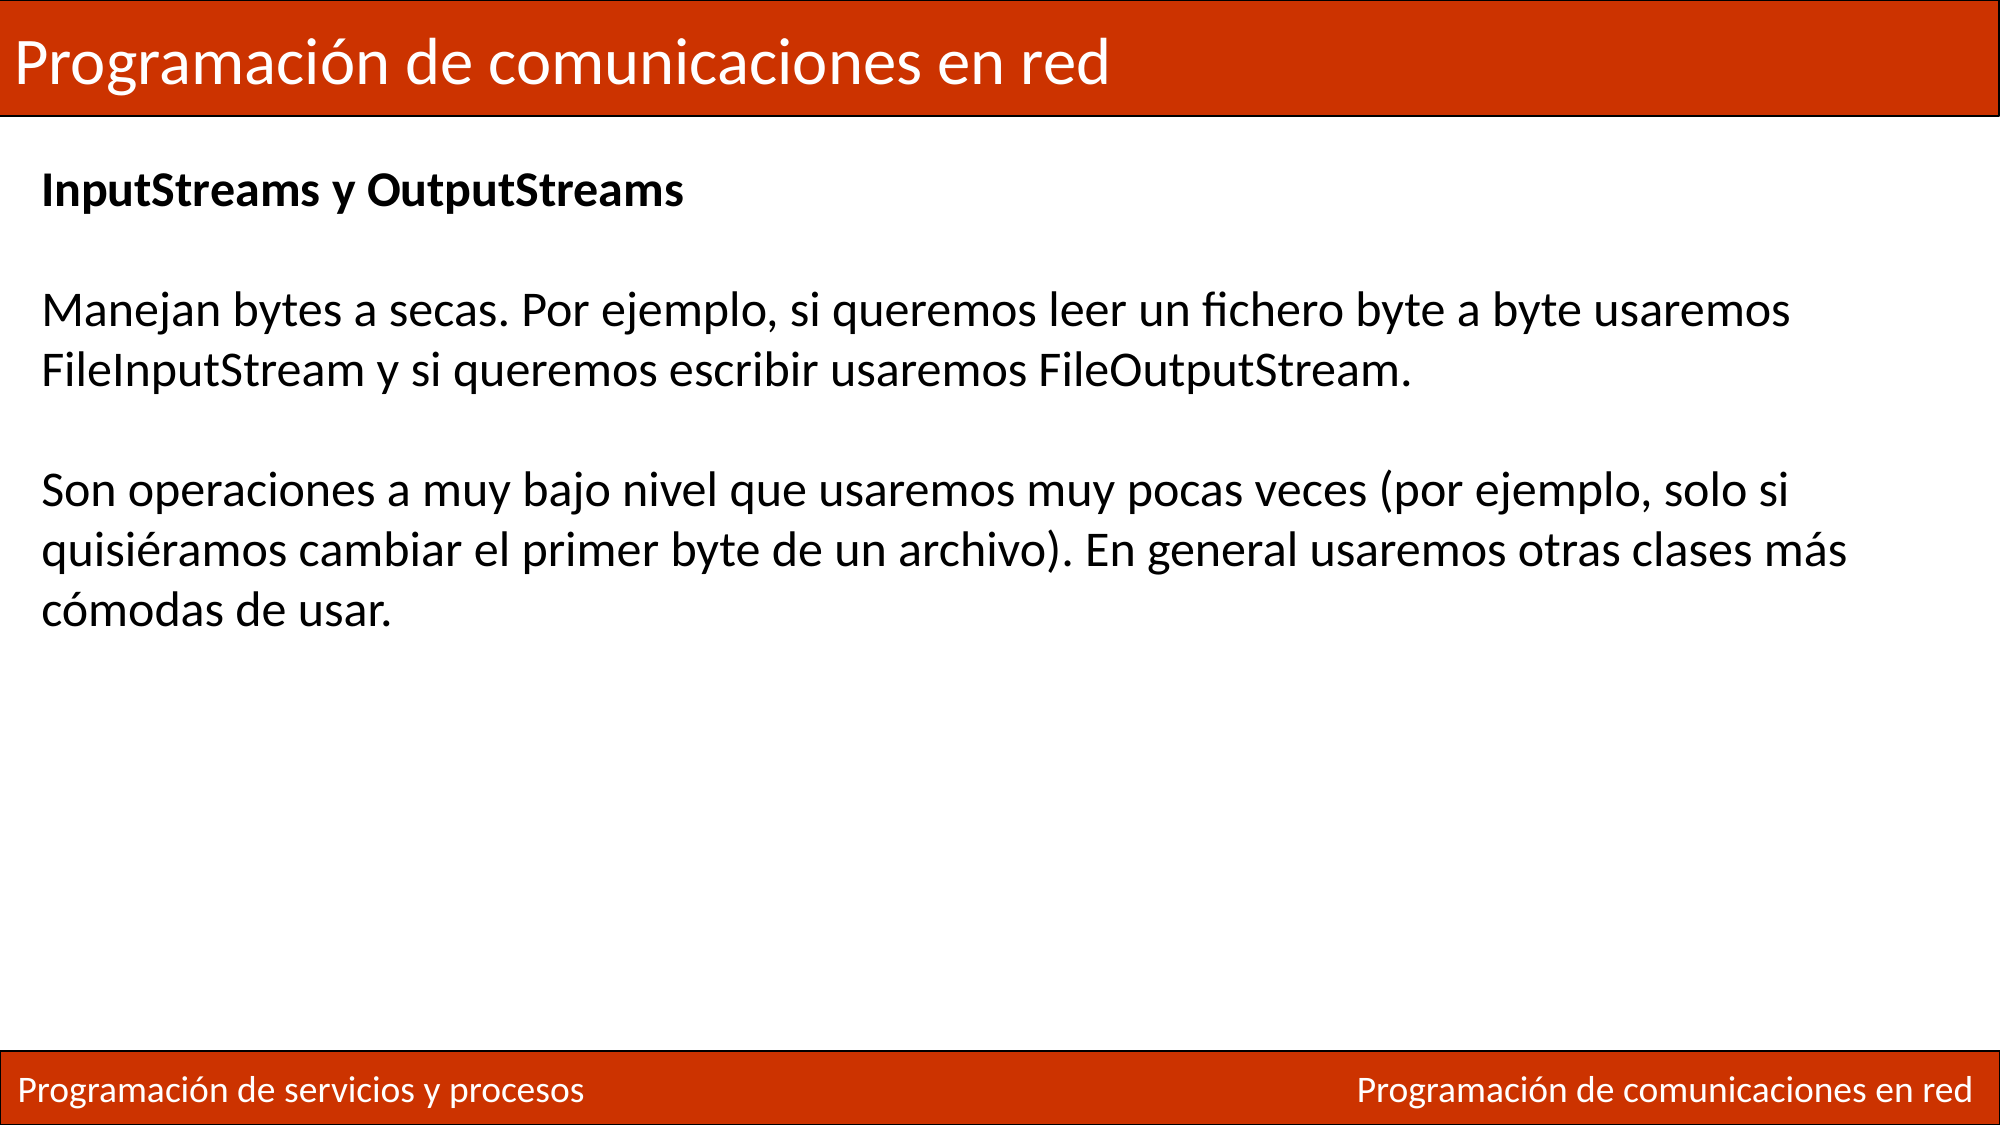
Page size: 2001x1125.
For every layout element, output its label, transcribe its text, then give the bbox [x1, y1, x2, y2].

text_box [0, 1050, 2000, 1125]
text_box Programación de comunicaciones en red [1342, 1057, 2000, 1118]
text_box InputStreams y OutputStreams Manejan bytes a secas. Por ejemplo, si queremos leer un fichero byte a byte usaremos FileInputStream y si queremos escribir usaremos FileOutputStream. Son operaciones a muy bajo nivel que usaremos muy pocas veces (por ejemplo, solo si quisiéramos cambiar el primer byte de un archivo). En general usaremos otras clases más cómodas de usar. [26, 148, 1973, 824]
text_box Programación de servicios y procesos [3, 1057, 601, 1118]
text_box Programación de comunicaciones en red [0, 0, 2000, 117]
